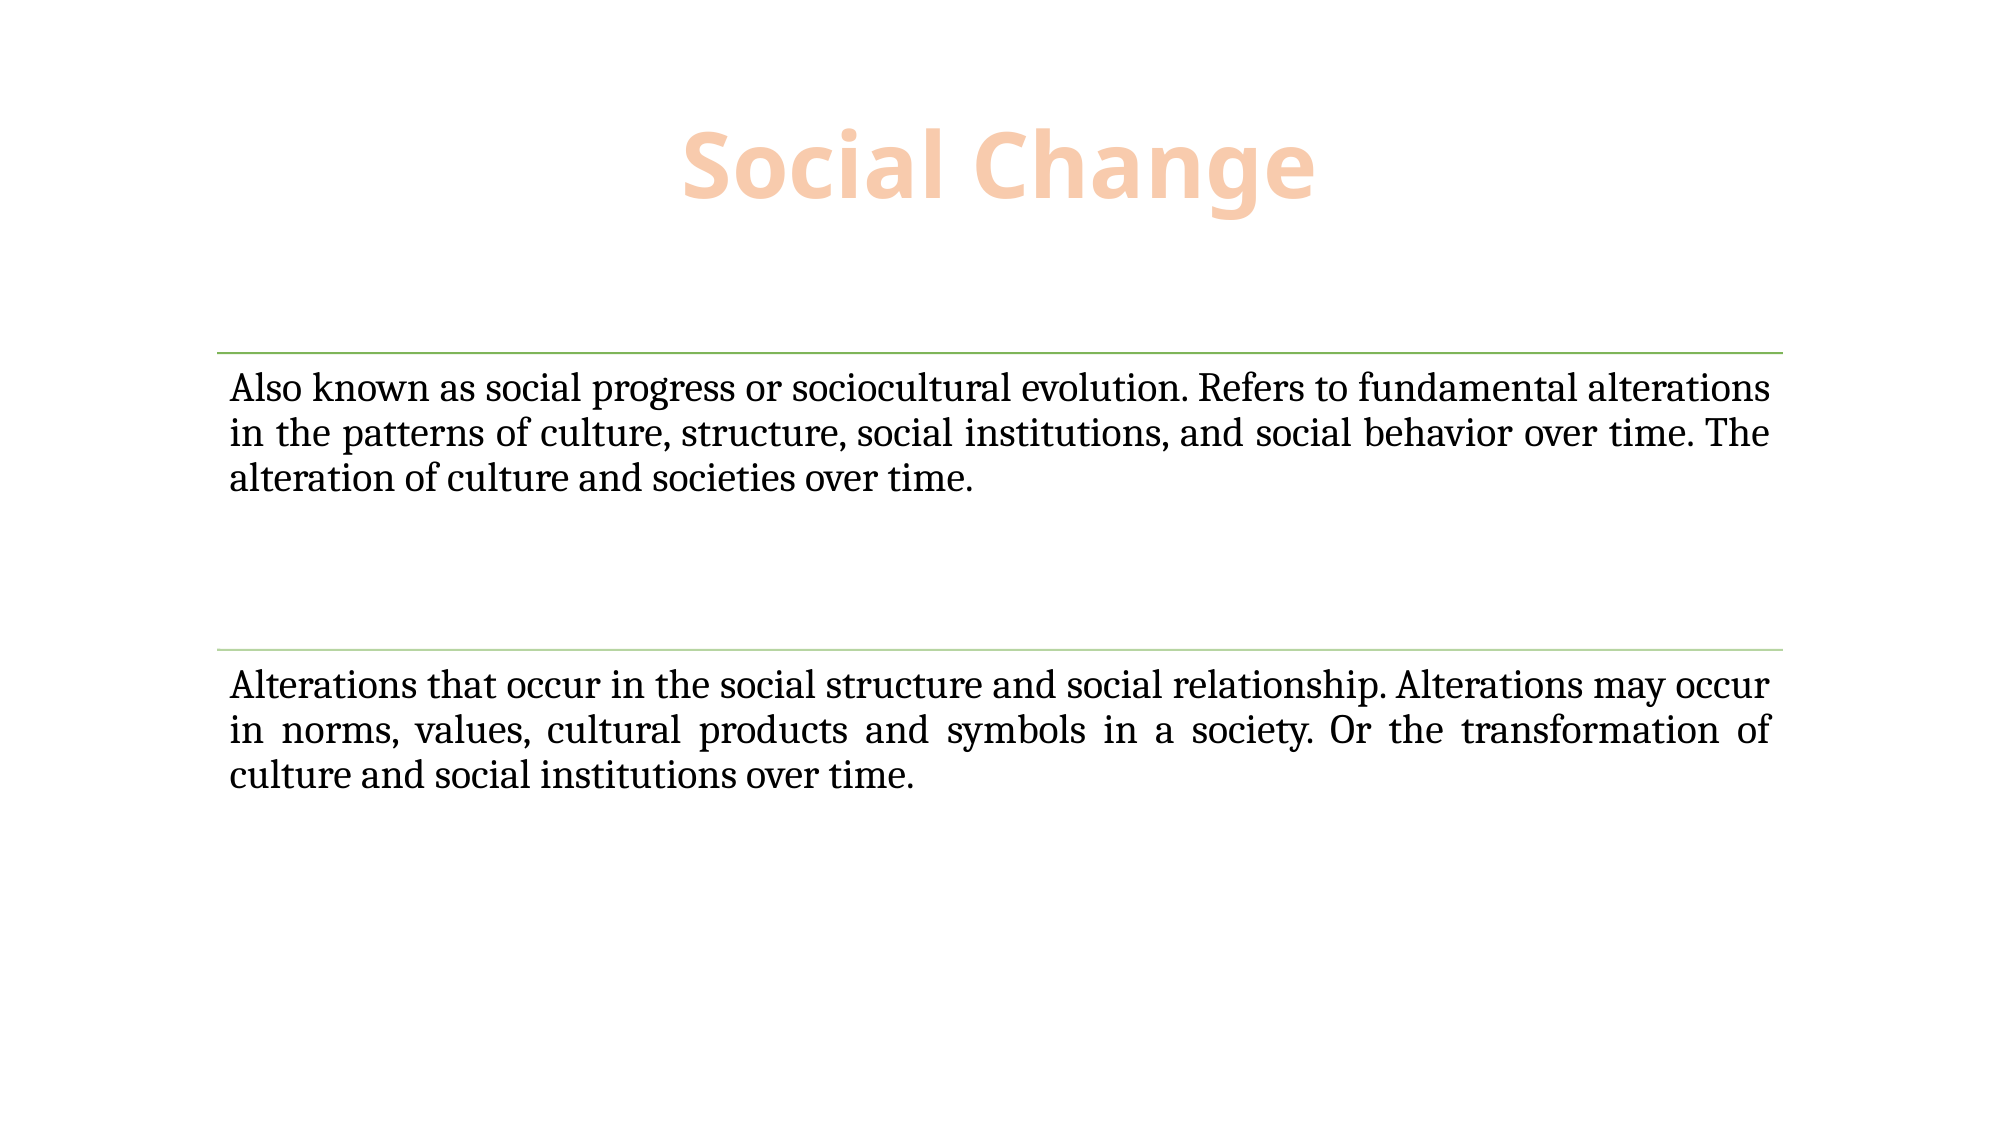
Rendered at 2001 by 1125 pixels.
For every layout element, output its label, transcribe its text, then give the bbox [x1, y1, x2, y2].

title Social Change [137, 59, 1863, 278]
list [217, 353, 1783, 947]
